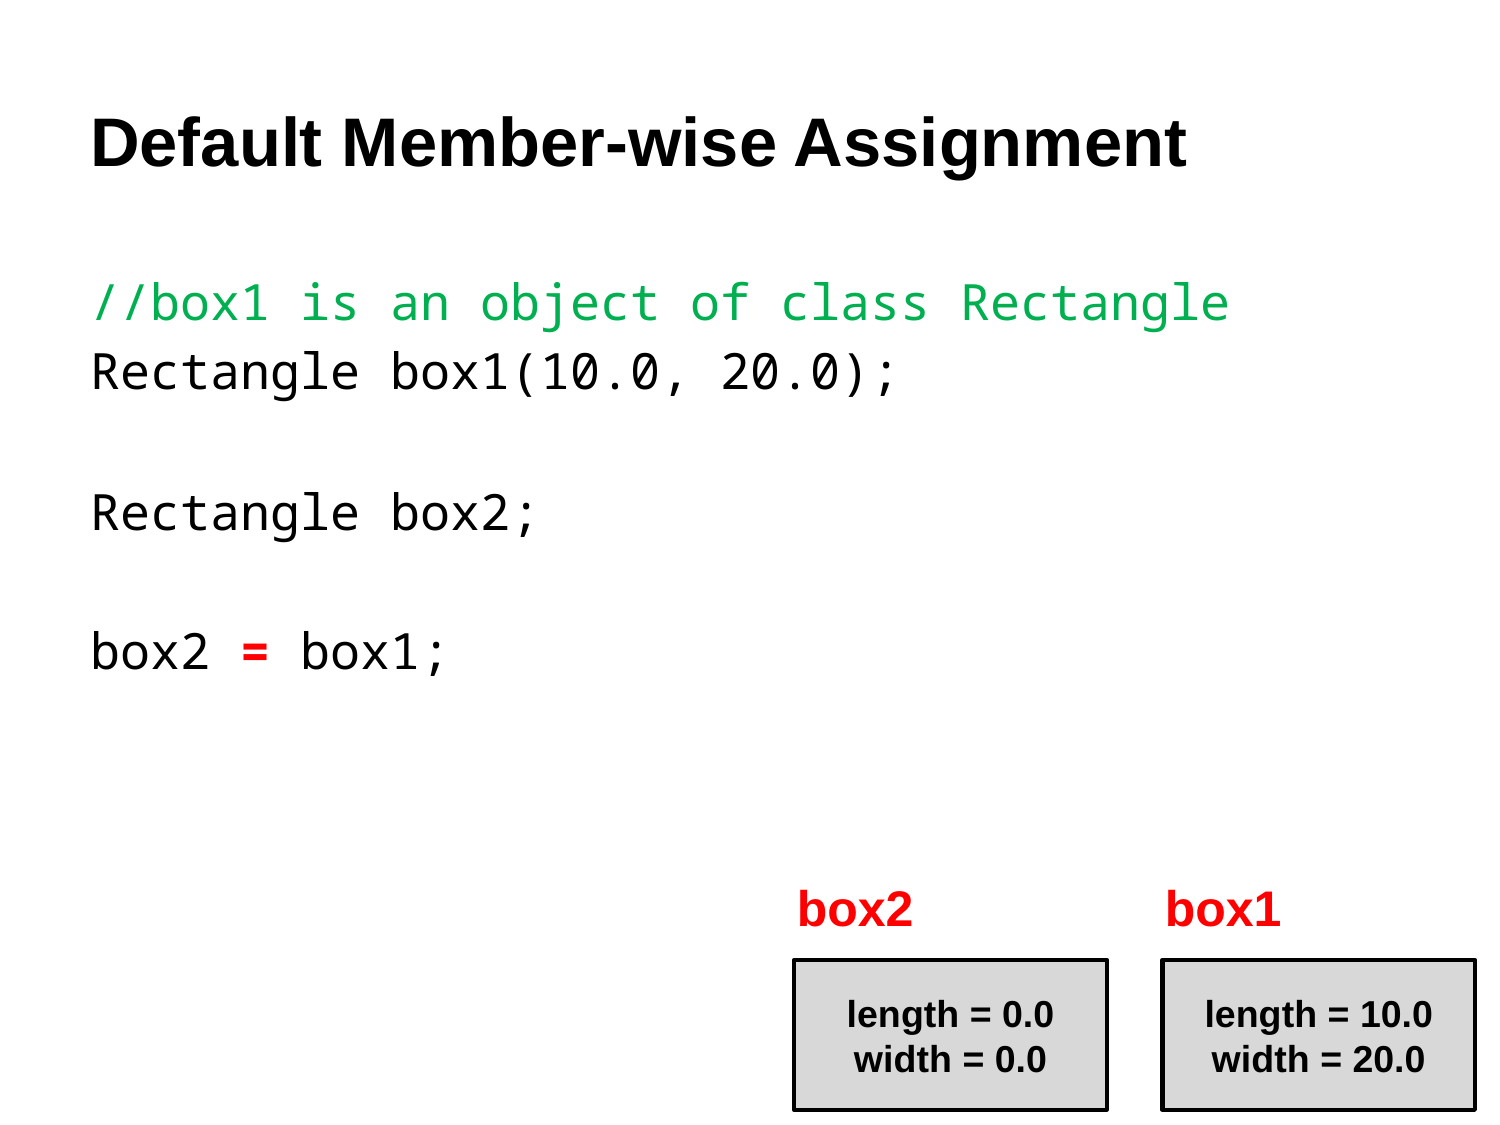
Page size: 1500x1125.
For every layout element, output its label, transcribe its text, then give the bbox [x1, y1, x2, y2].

list //box1 is an object of class Rectangle Rectangle box1(10.0, 20.0); Rectangle box2; box2 = box1; [75, 262, 1425, 1005]
text_box box1 [1149, 869, 1299, 945]
text_box length = 10.0 width = 20.0 [1162, 959, 1475, 1110]
title Default Member-wise Assignment [75, 45, 1425, 233]
text_box length = 0.0 width = 0.0 [794, 959, 1107, 1110]
text_box box2 [781, 869, 930, 945]
